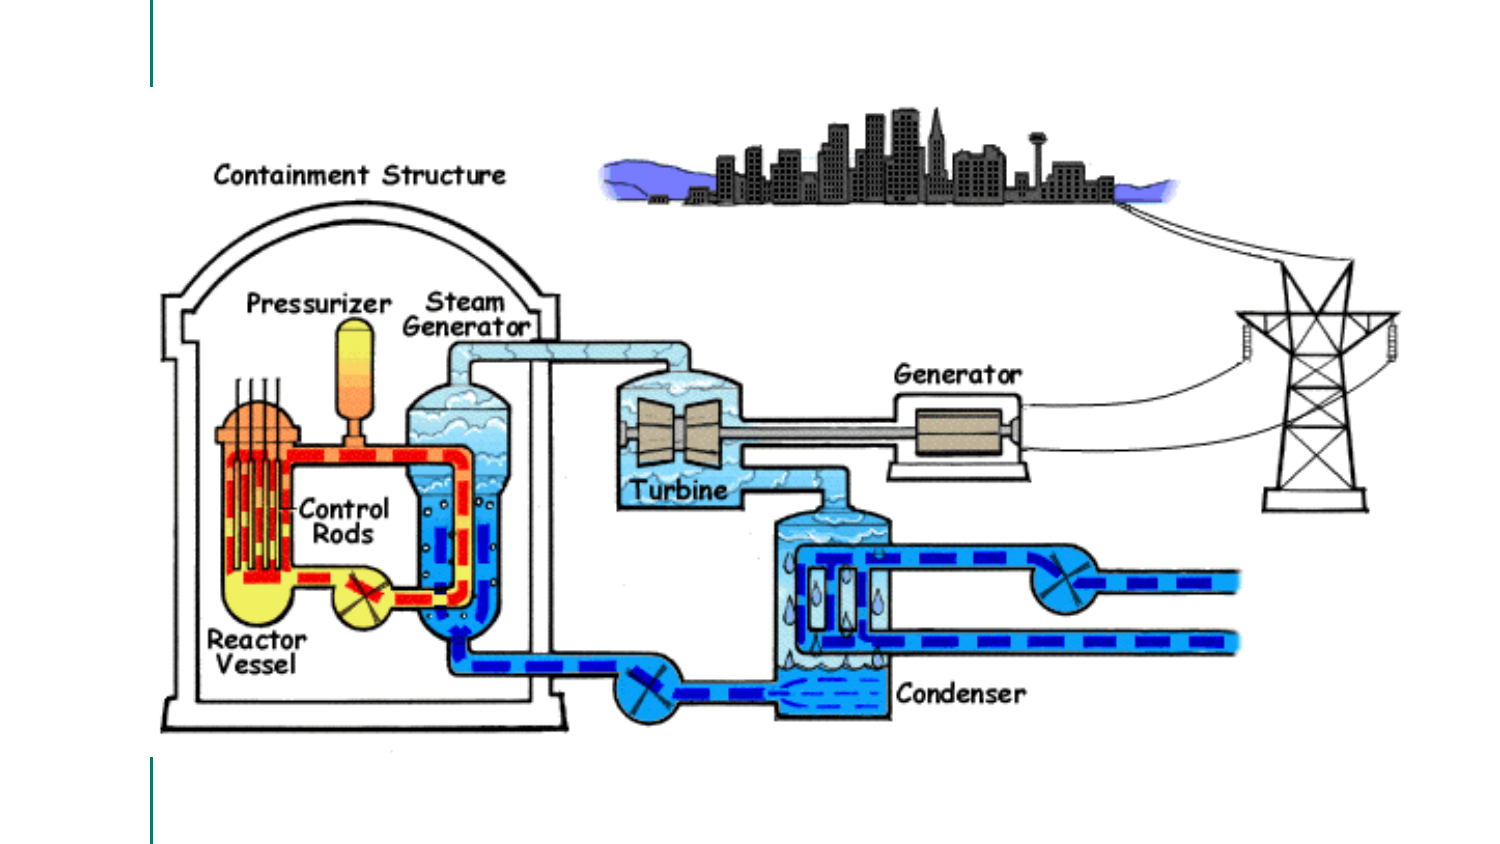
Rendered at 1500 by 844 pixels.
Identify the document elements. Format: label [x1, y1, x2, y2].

picture [134, 87, 1430, 757]
